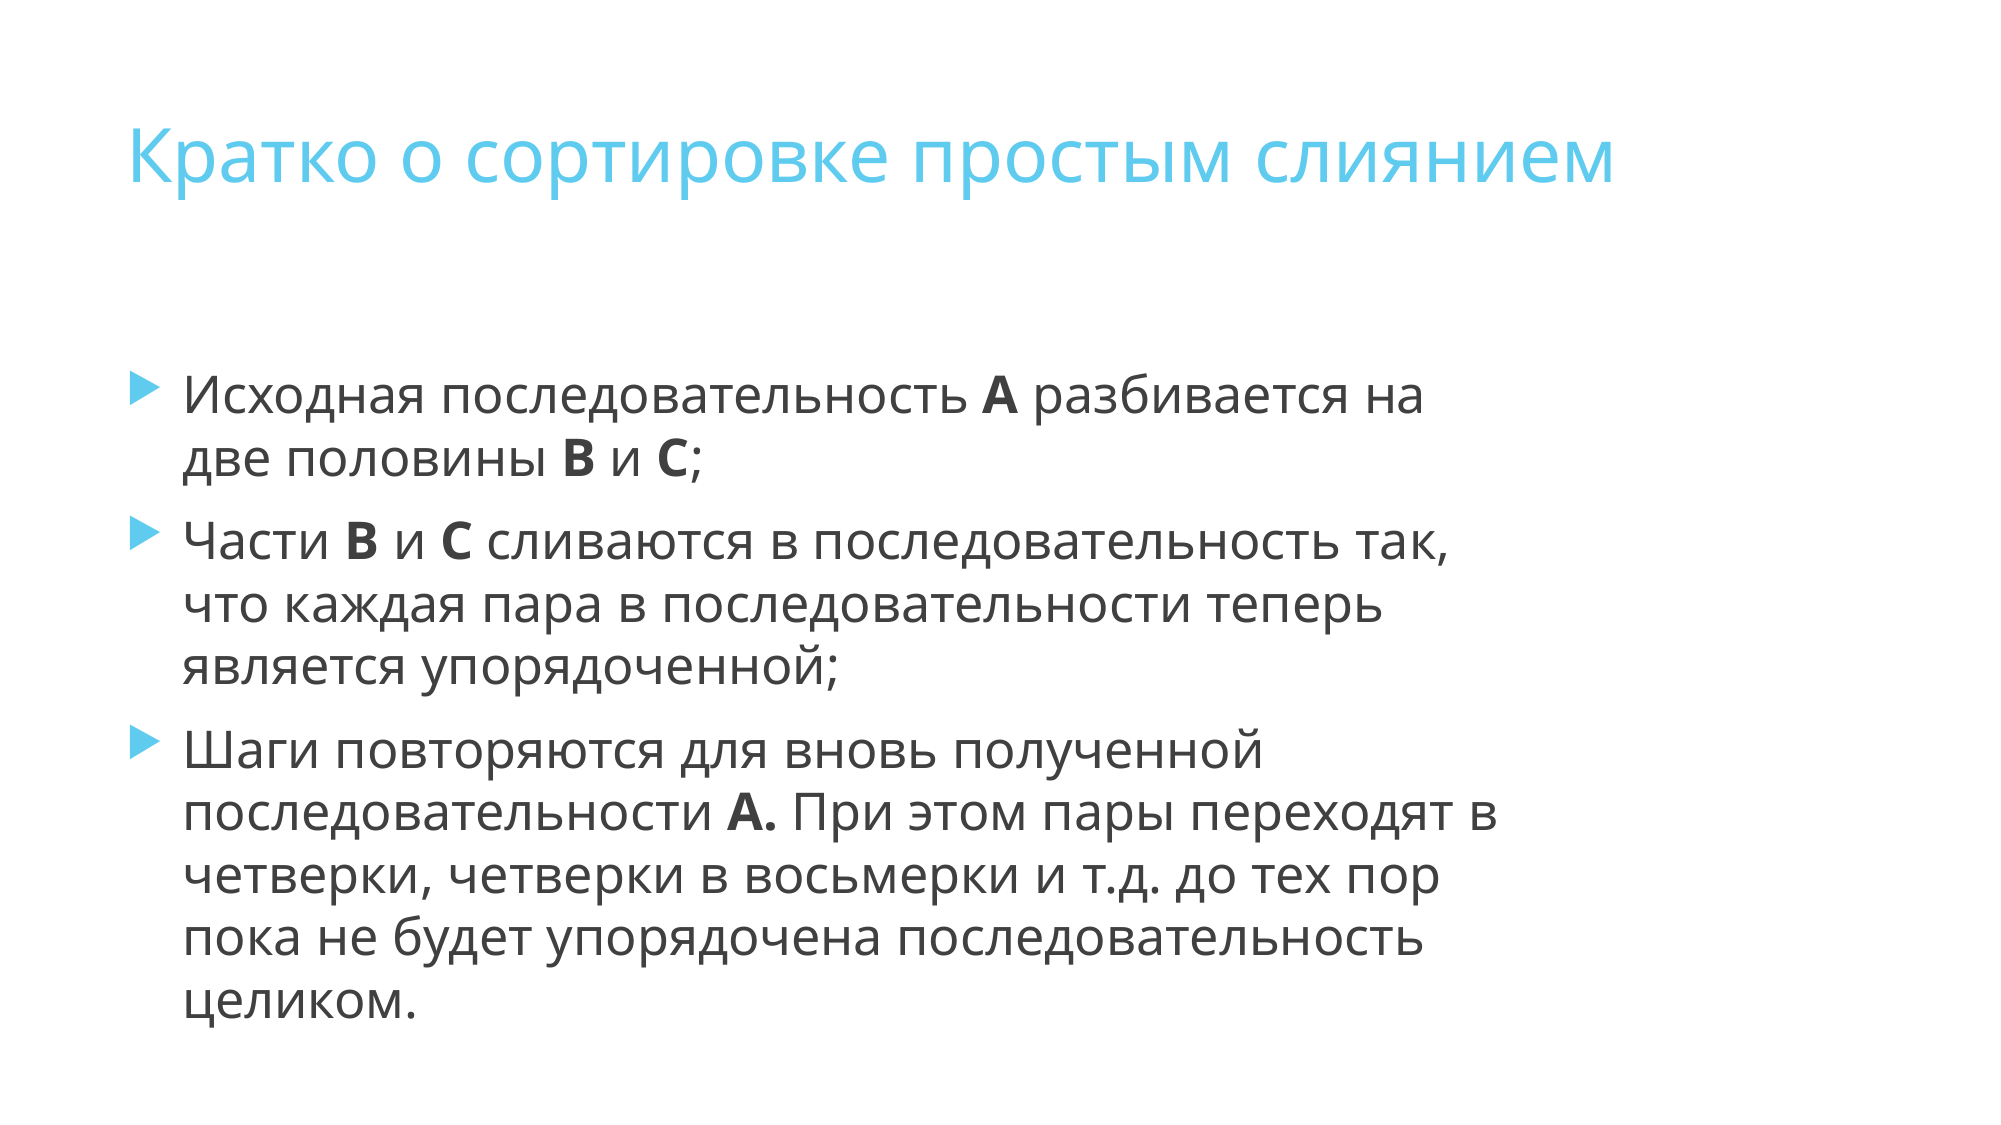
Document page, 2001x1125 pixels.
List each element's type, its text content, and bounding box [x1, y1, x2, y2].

list Исходная последовательность А разбивается на две половины B и C; Части B и C сливаются в последовательность так, что каждая пара в последовательности теперь является упорядоченной; Шаги повторяются для вновь полученной последовательности А. При этом пары переходят в четверки, четверки в восьмерки и т.д. до тех пор пока не будет упорядочена последовательность целиком. [111, 354, 1522, 992]
title Кратко о сортировке простым слиянием [111, 99, 1808, 317]
